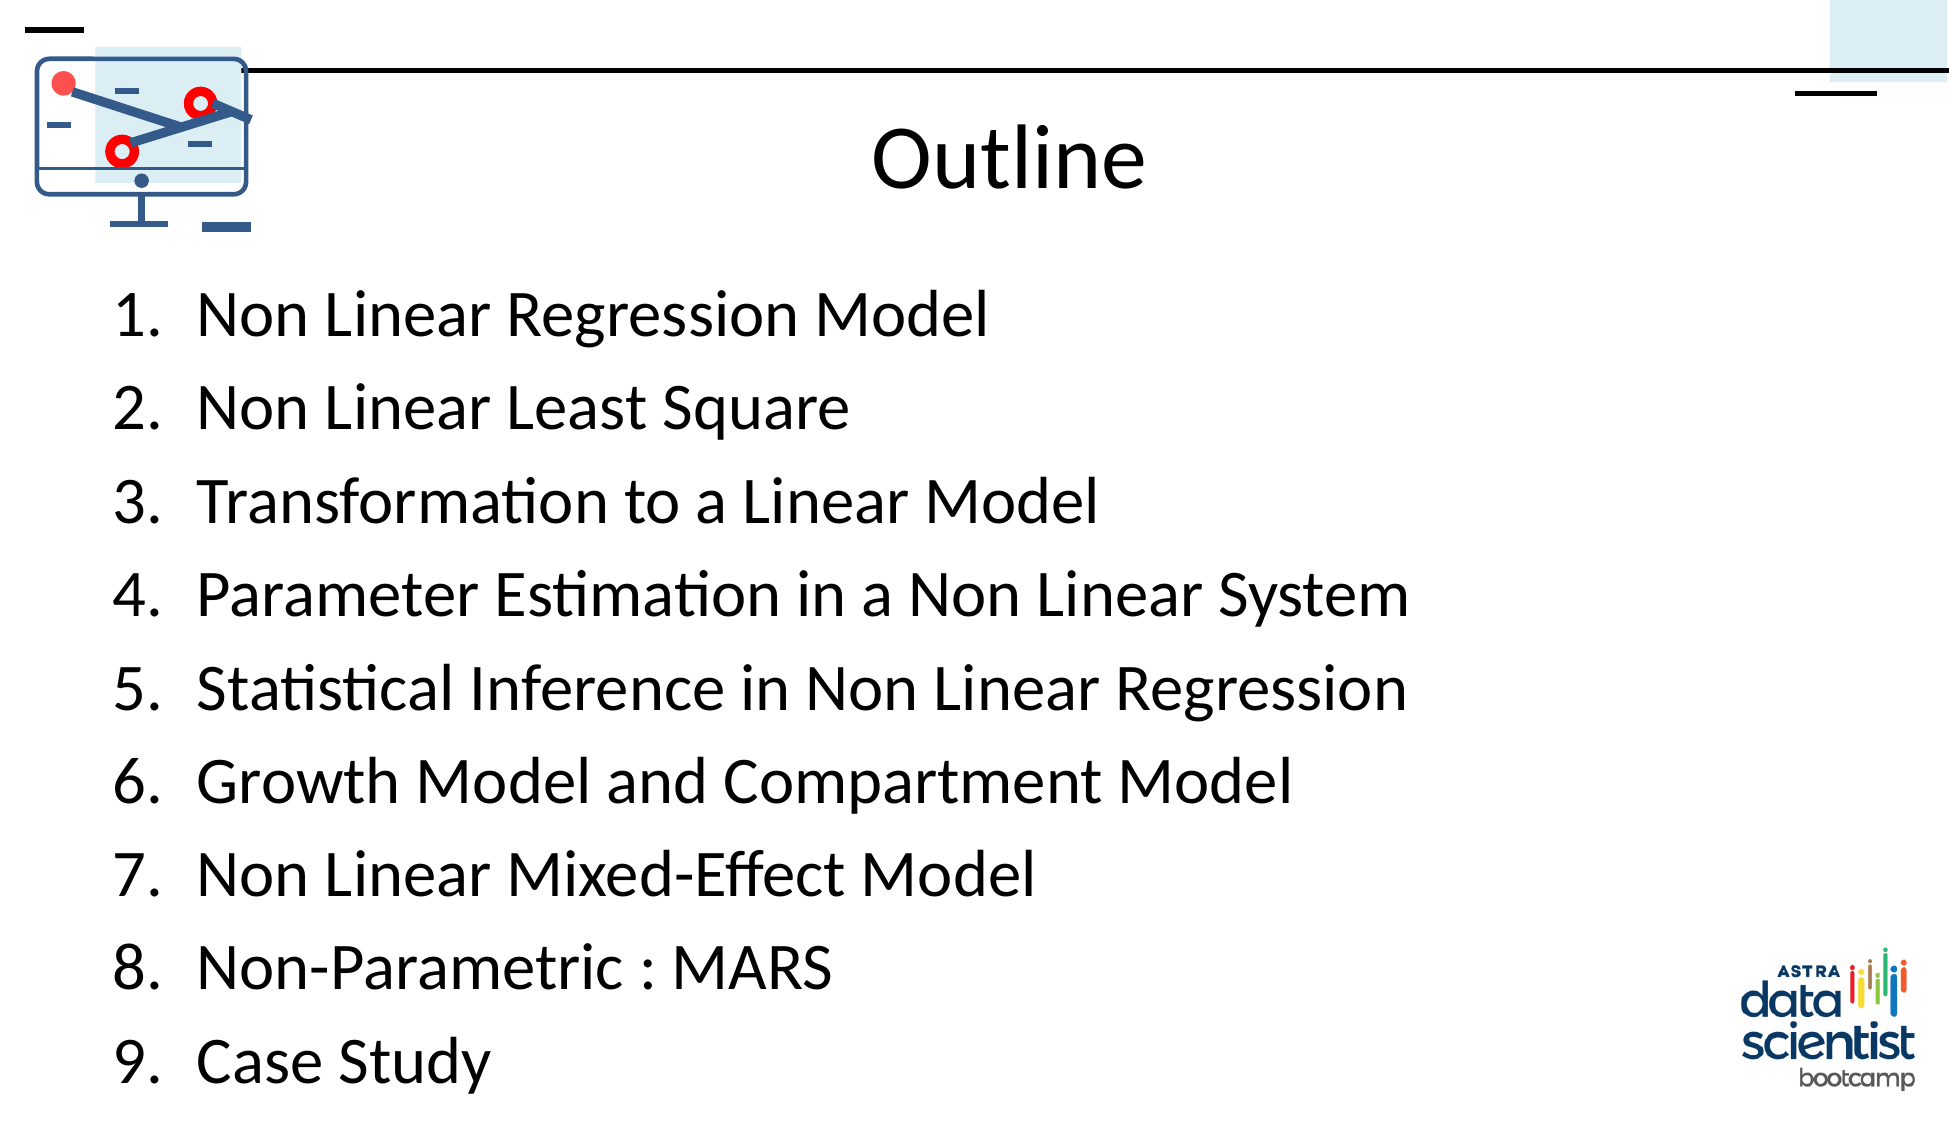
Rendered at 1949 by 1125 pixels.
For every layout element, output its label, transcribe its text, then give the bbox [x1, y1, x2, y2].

picture [1724, 937, 1931, 1106]
title Outline [271, 70, 1748, 233]
list Non Linear Regression Model Non Linear Least Square Transformation to a Linear Model Parameter Estimation in a Non Linear System Statistical Inference in Non Linear Regression Growth Model and Compartment Model Non Linear Mixed-Effect Model Non-Parametric : MARS Case Study [97, 262, 1852, 1005]
